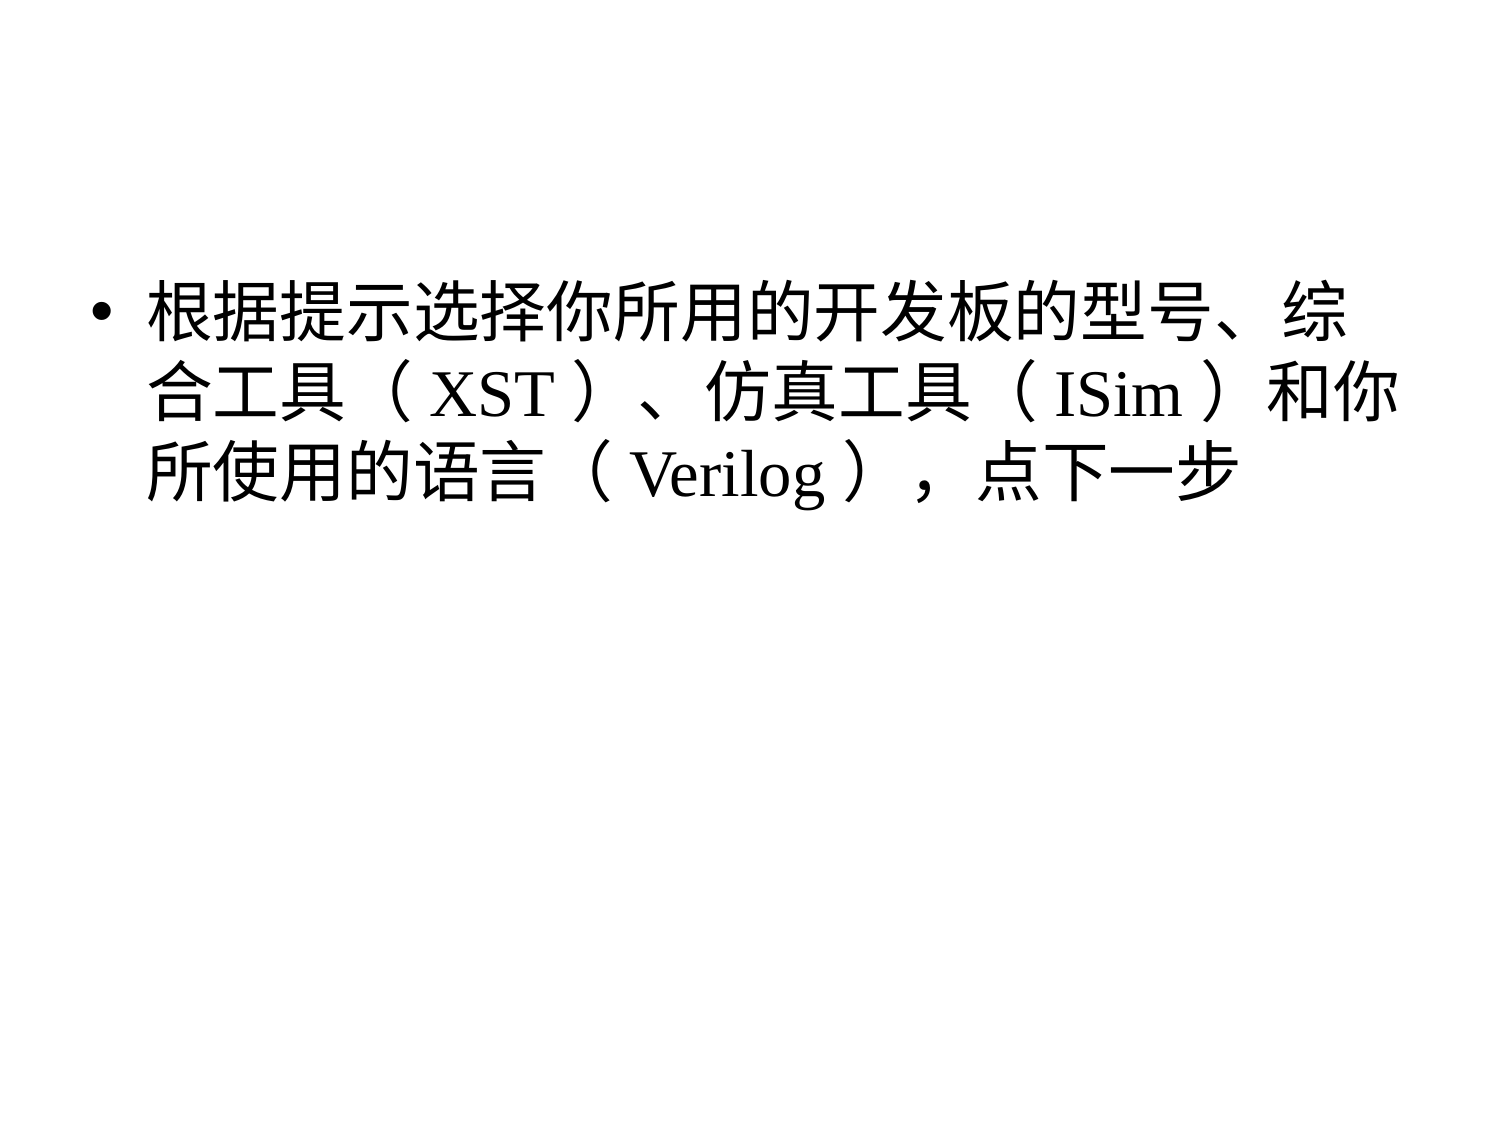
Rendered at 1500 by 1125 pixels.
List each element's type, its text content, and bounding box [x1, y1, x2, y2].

list 根据提示选择你所用的开发板的型号、综合工具（XST）、仿真工具（ISim）和你所使用的语言（Verilog），点下一步 [75, 262, 1425, 1005]
